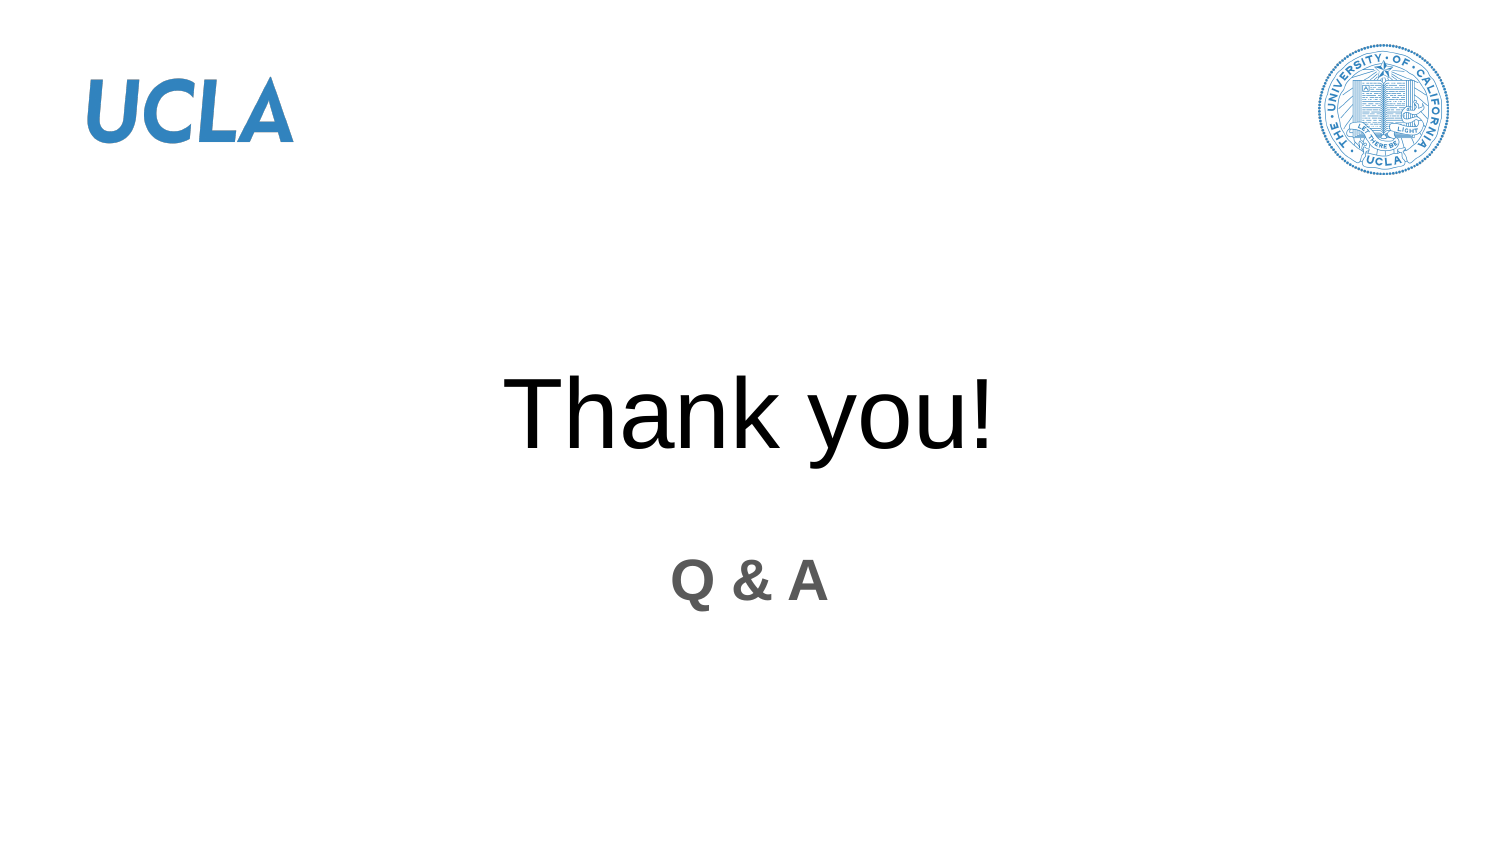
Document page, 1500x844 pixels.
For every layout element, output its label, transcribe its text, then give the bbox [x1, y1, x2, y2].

title Thank you! [51, 208, 1449, 484]
list Q & A [51, 517, 1449, 731]
picture [1318, 44, 1450, 176]
picture [85, 74, 295, 145]
